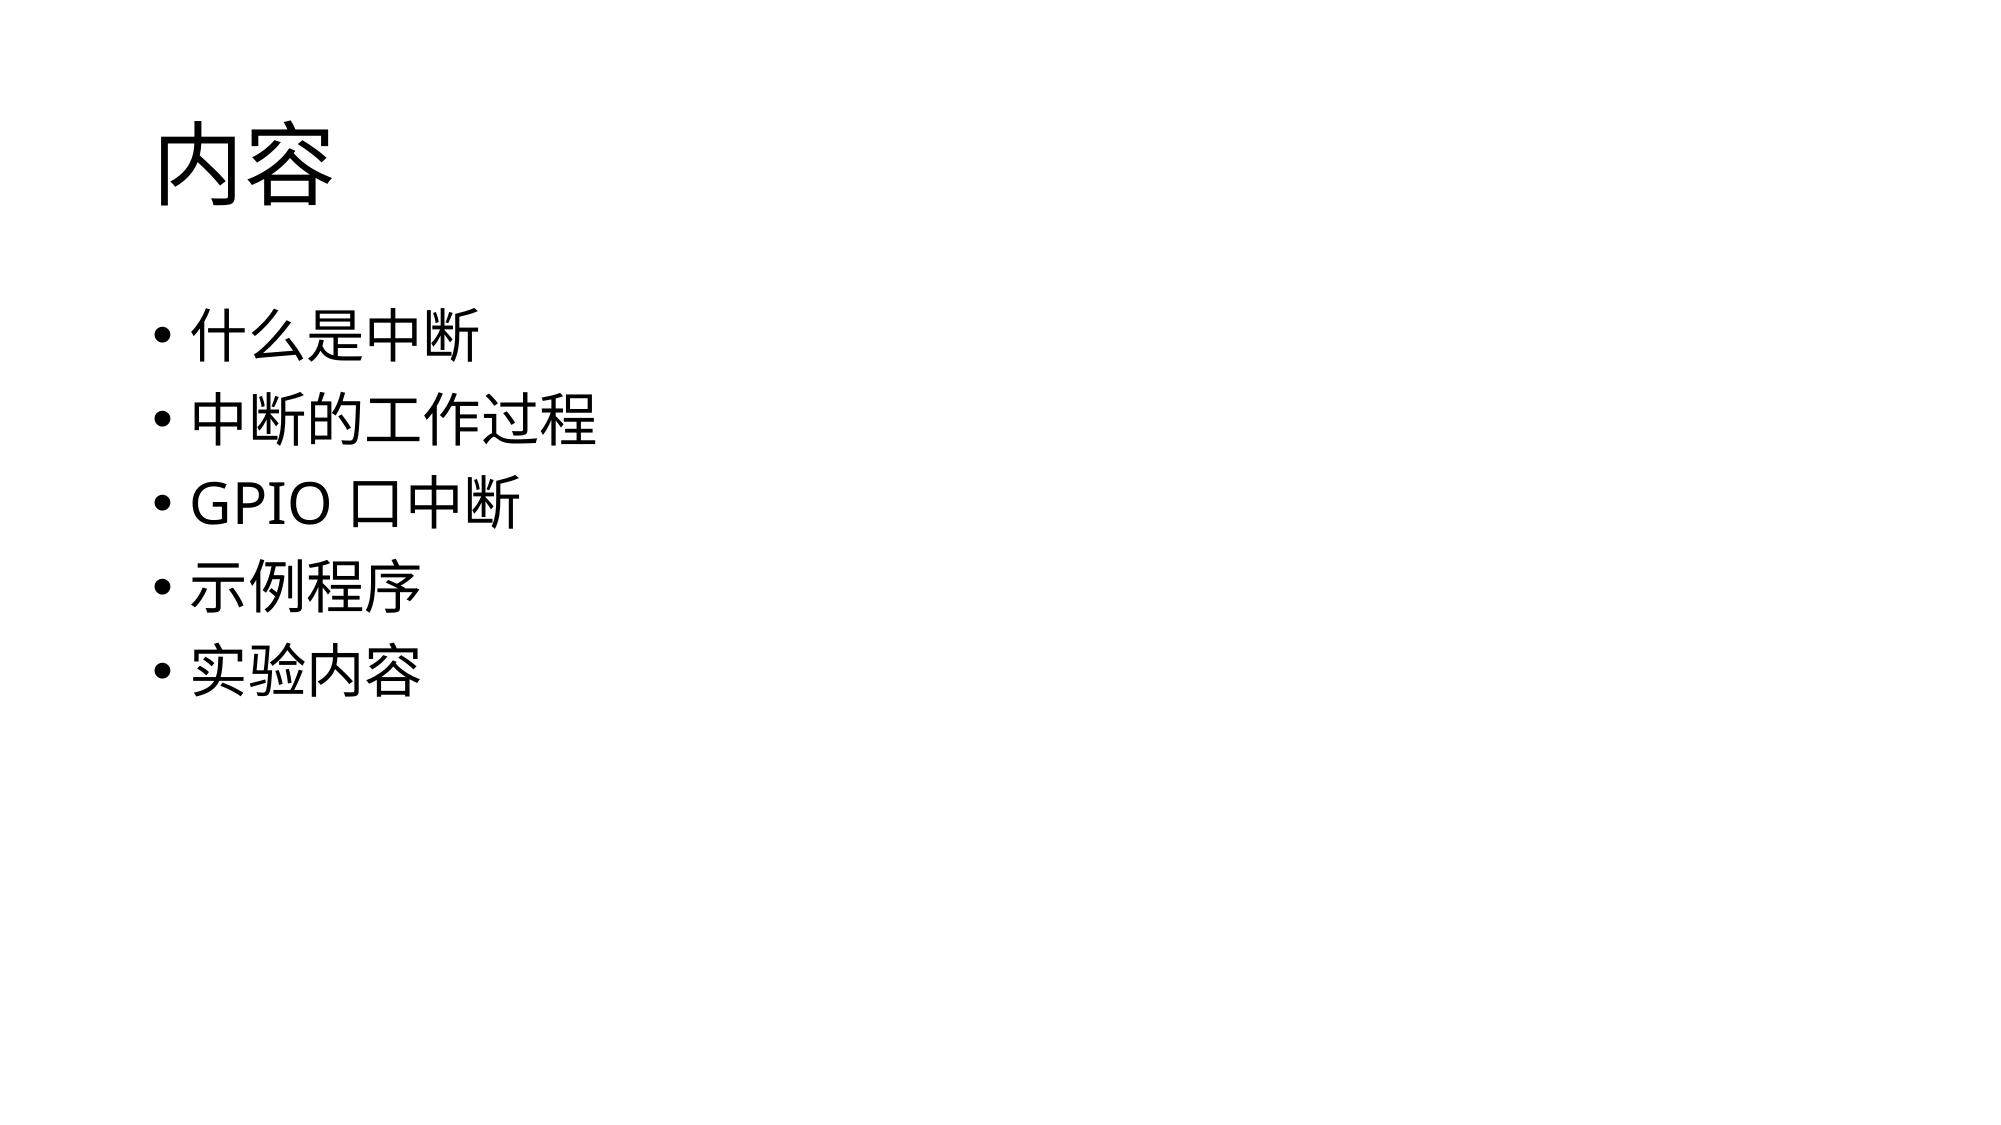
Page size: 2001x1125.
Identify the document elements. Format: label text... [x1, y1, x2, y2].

list 什么是中断 中断的工作过程 GPIO口中断 示例程序 实验内容 [137, 299, 1863, 1014]
title 内容 [137, 59, 1863, 278]
